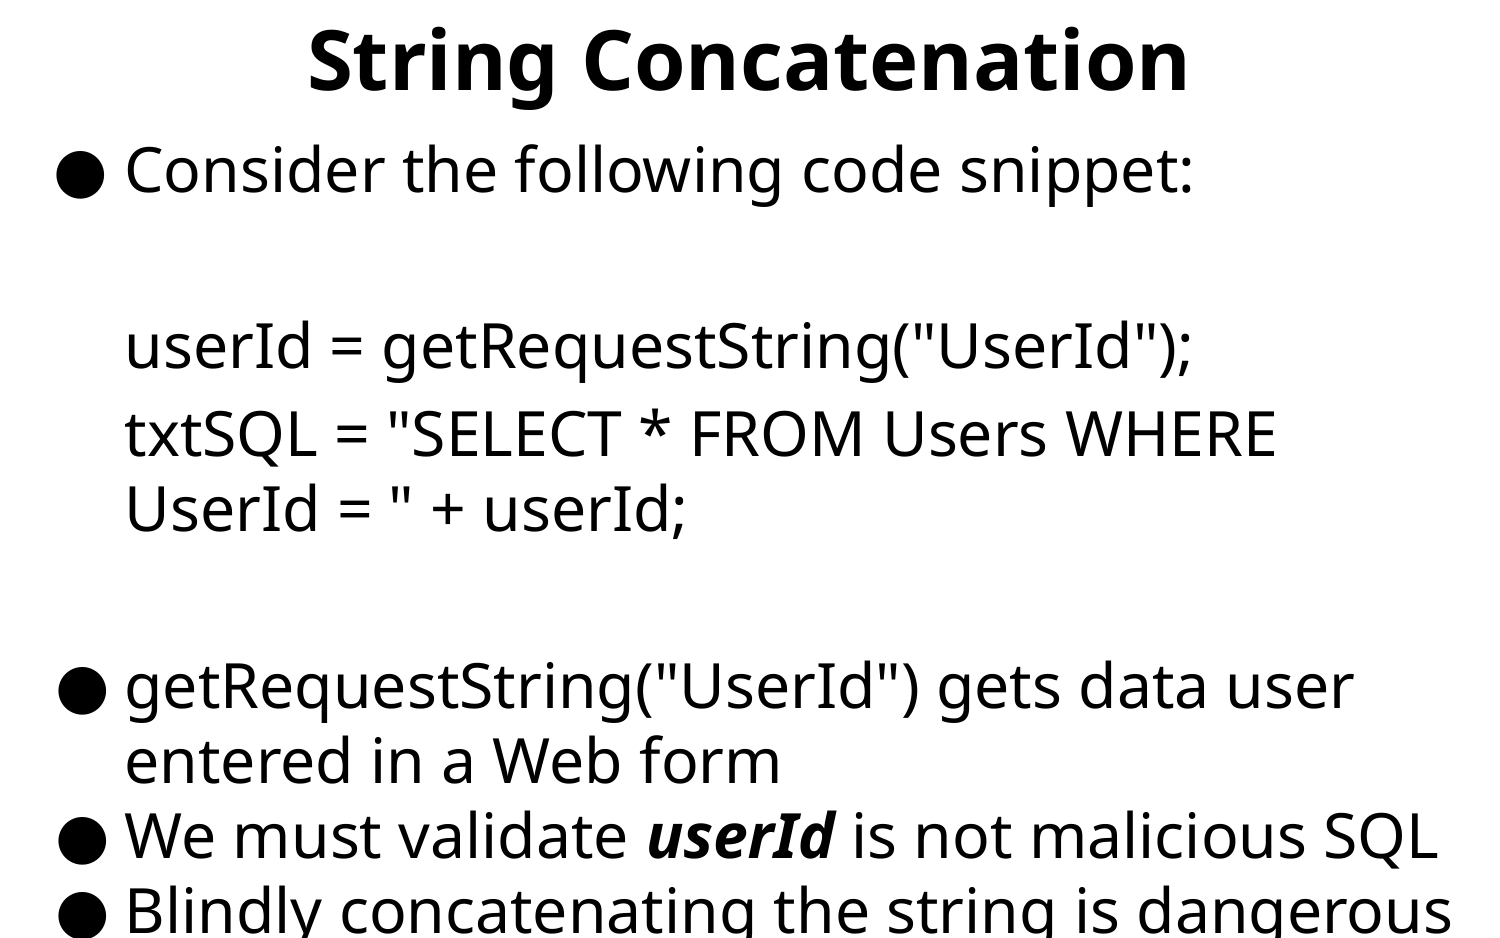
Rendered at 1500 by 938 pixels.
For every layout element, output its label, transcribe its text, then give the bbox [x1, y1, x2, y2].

list Consider the following code snippet: userId = getRequestString("UserId"); txtSQL = "SELECT * FROM Users WHERE UserId = " + userId; getRequestString("UserId") gets data user entered in a Web form We must validate userId is not malicious SQL Blindly concatenating the string is dangerous [34, 114, 1500, 938]
title String Concatenation [0, 0, 1500, 115]
